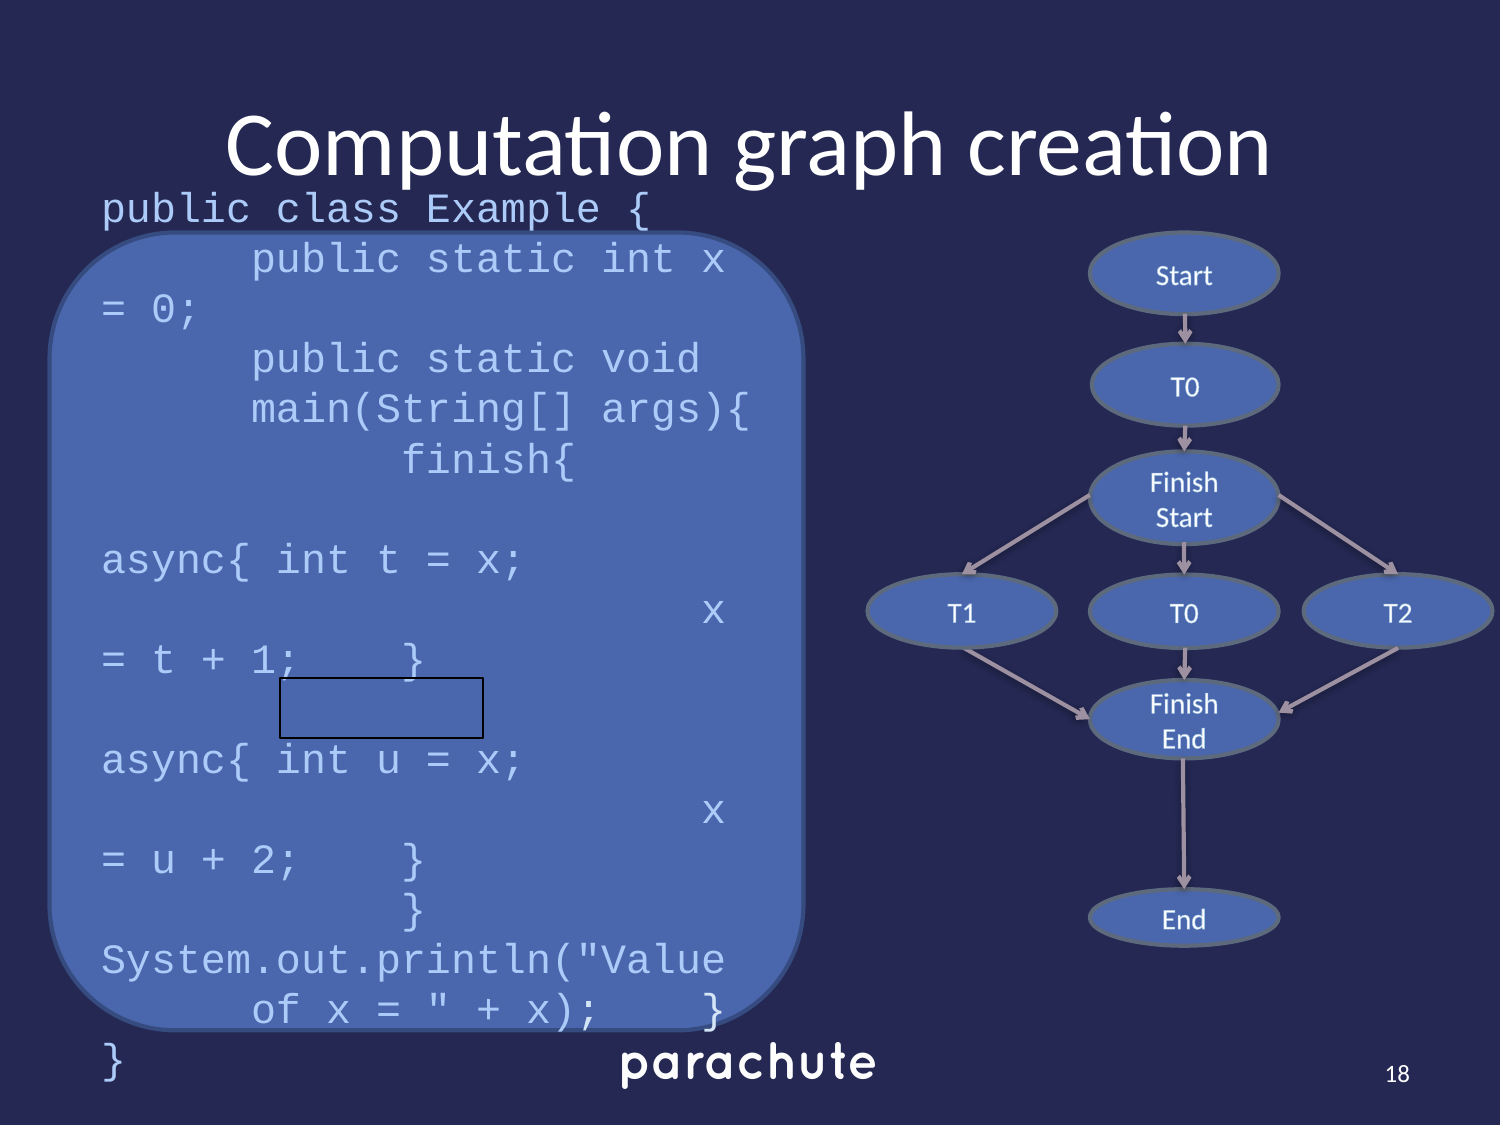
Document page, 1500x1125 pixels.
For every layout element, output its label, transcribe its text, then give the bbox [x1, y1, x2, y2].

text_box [963, 647, 1091, 720]
text_box Start [1087, 230, 1281, 317]
text_box T1 [865, 572, 1059, 650]
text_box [961, 494, 1090, 575]
text_box Finish End [1089, 678, 1281, 761]
text_box T0 [1089, 341, 1281, 428]
text_box Finish Start [1088, 449, 1281, 547]
text_box T0 [1087, 572, 1281, 651]
slide_number 18 [1074, 1042, 1425, 1103]
text_box [278, 676, 485, 740]
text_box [1278, 647, 1399, 713]
text_box T2 [1301, 572, 1495, 650]
picture [622, 1042, 875, 1089]
title Computation graph creation [75, 45, 1425, 233]
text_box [1278, 494, 1399, 575]
text_box public class Example { public static int x = 0; public static void main(String[] args){ finish{ async{ int t = x; x = t + 1; } async{ int u = x; x = u + 2; } } System.out.println("Value of x = " + x); } } [47, 233, 806, 1033]
text_box End [1087, 887, 1281, 948]
